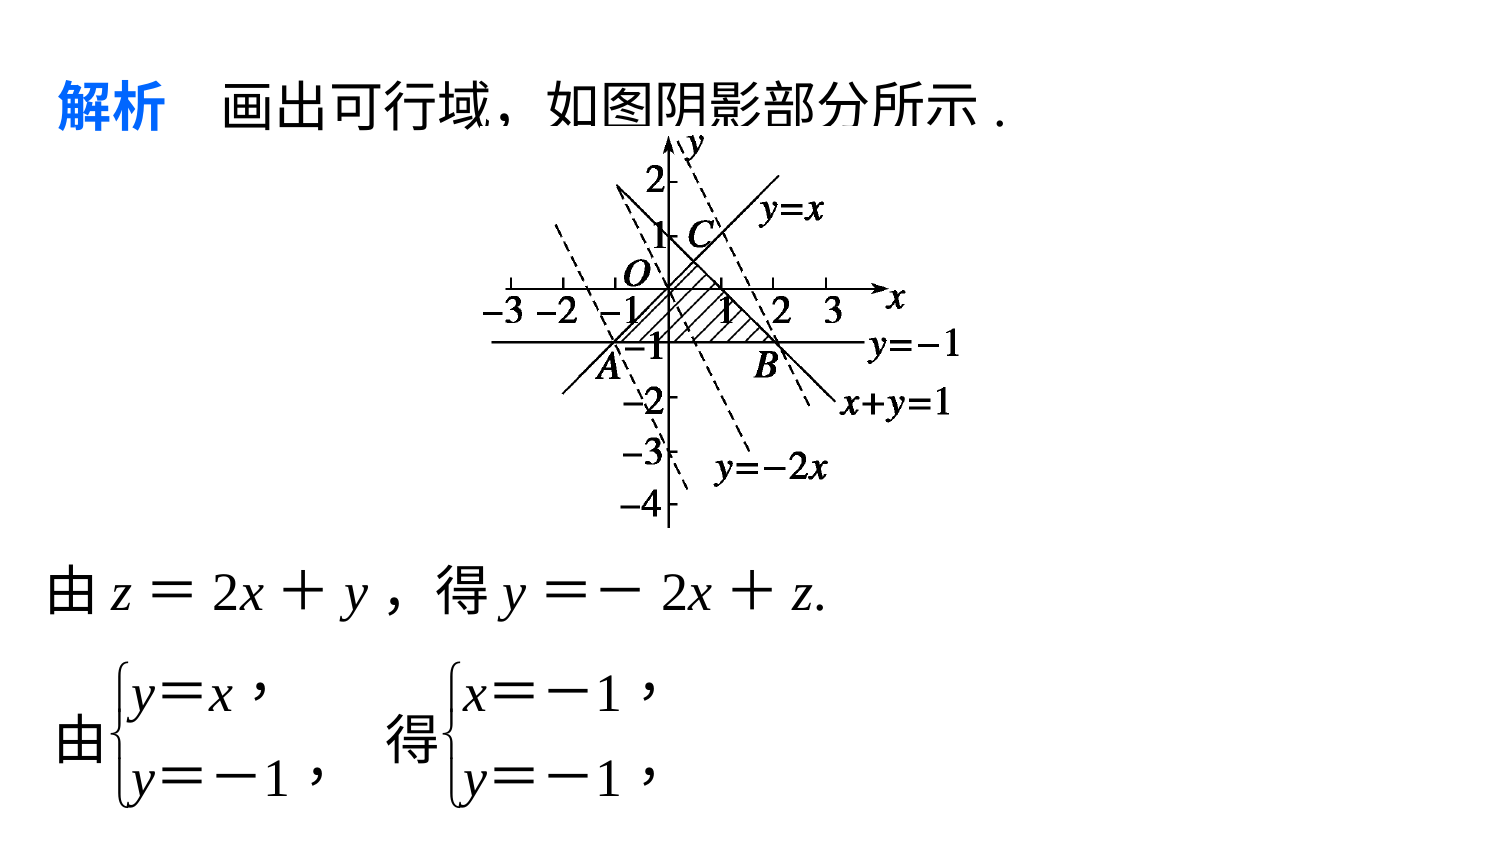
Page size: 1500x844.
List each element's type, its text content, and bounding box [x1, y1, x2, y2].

text_box 由z＝2x＋y，得y＝－2x＋z. [29, 516, 1359, 629]
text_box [52, 649, 1019, 844]
text_box 解析 画出可行域，如图阴影部分所示. [43, 32, 1459, 145]
picture [480, 126, 963, 540]
